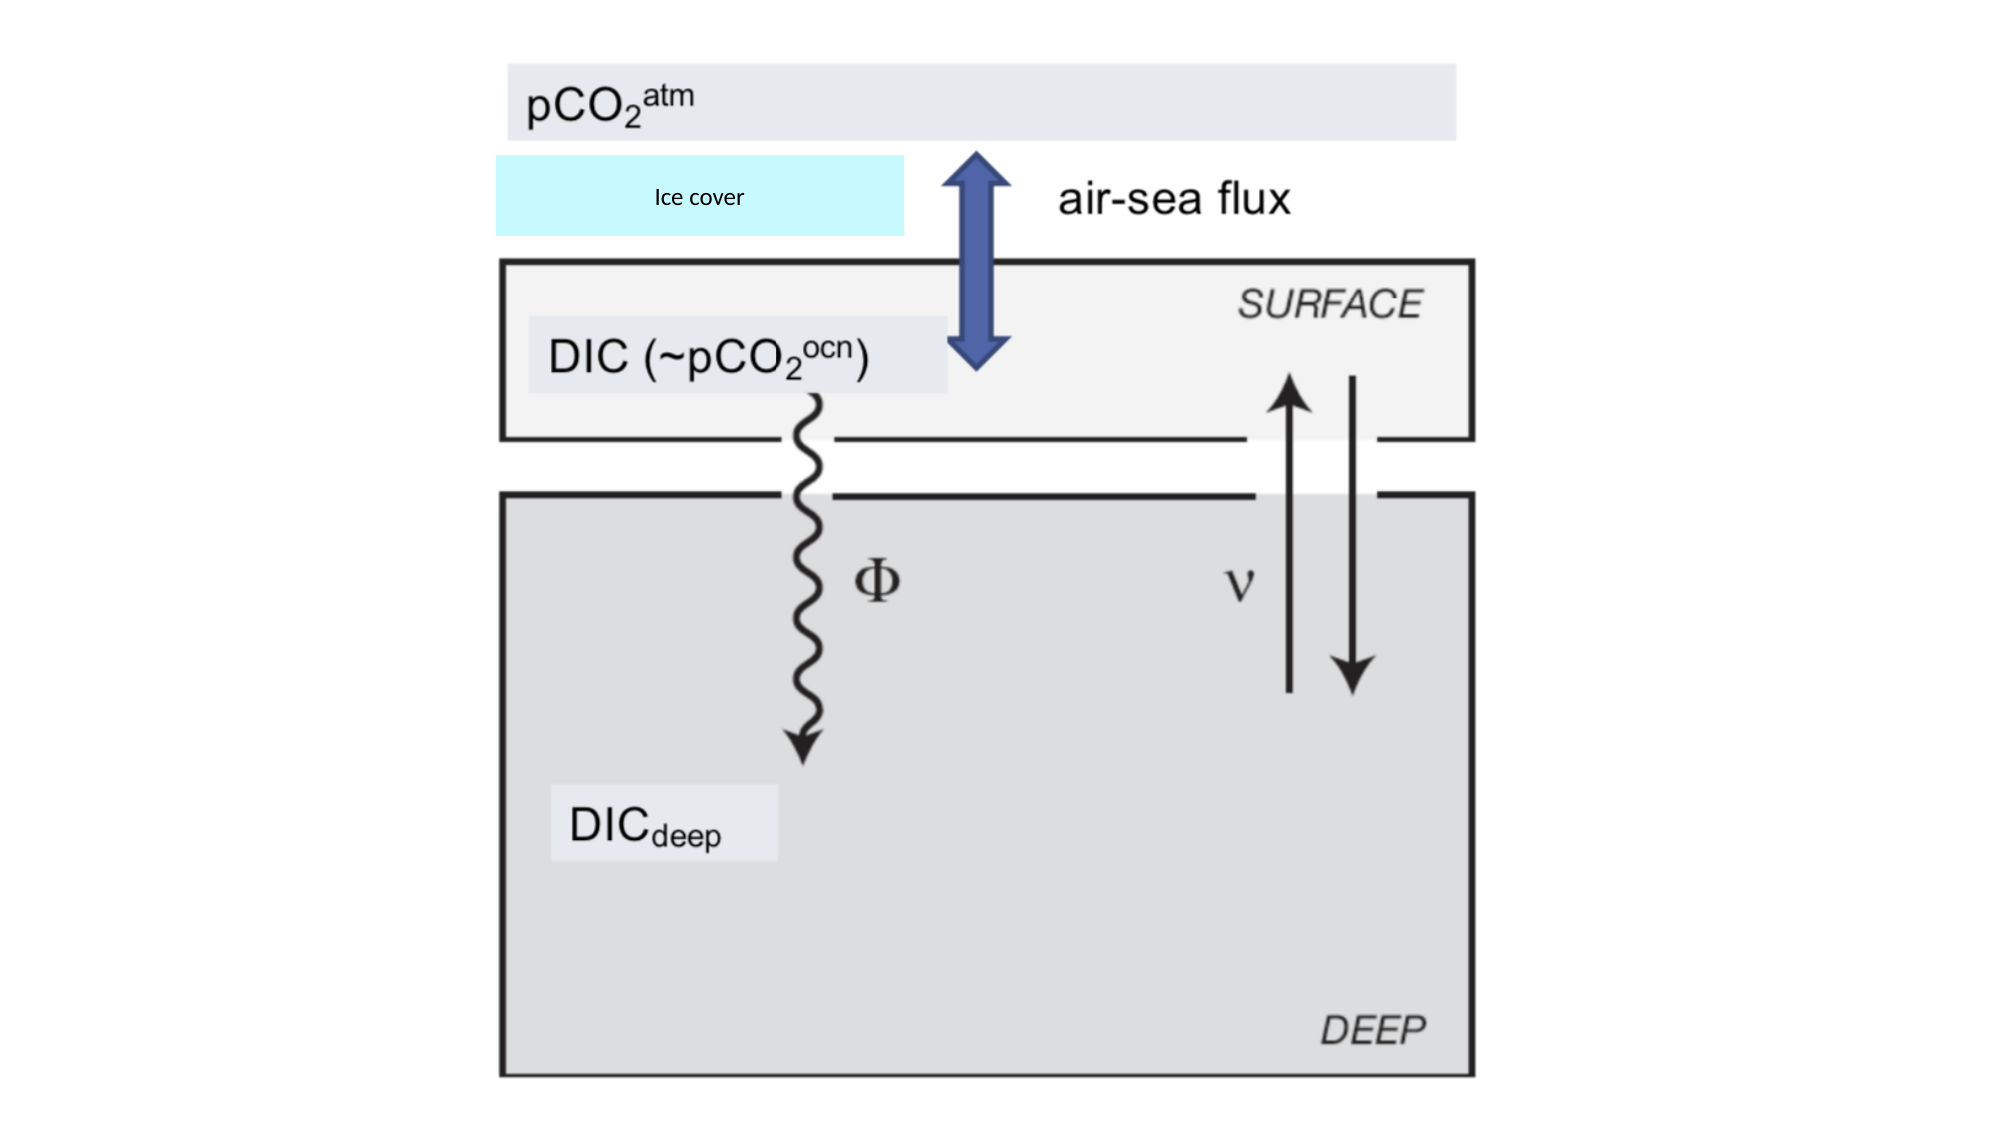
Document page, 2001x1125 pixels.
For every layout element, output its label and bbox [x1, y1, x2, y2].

picture [480, 28, 1505, 1097]
